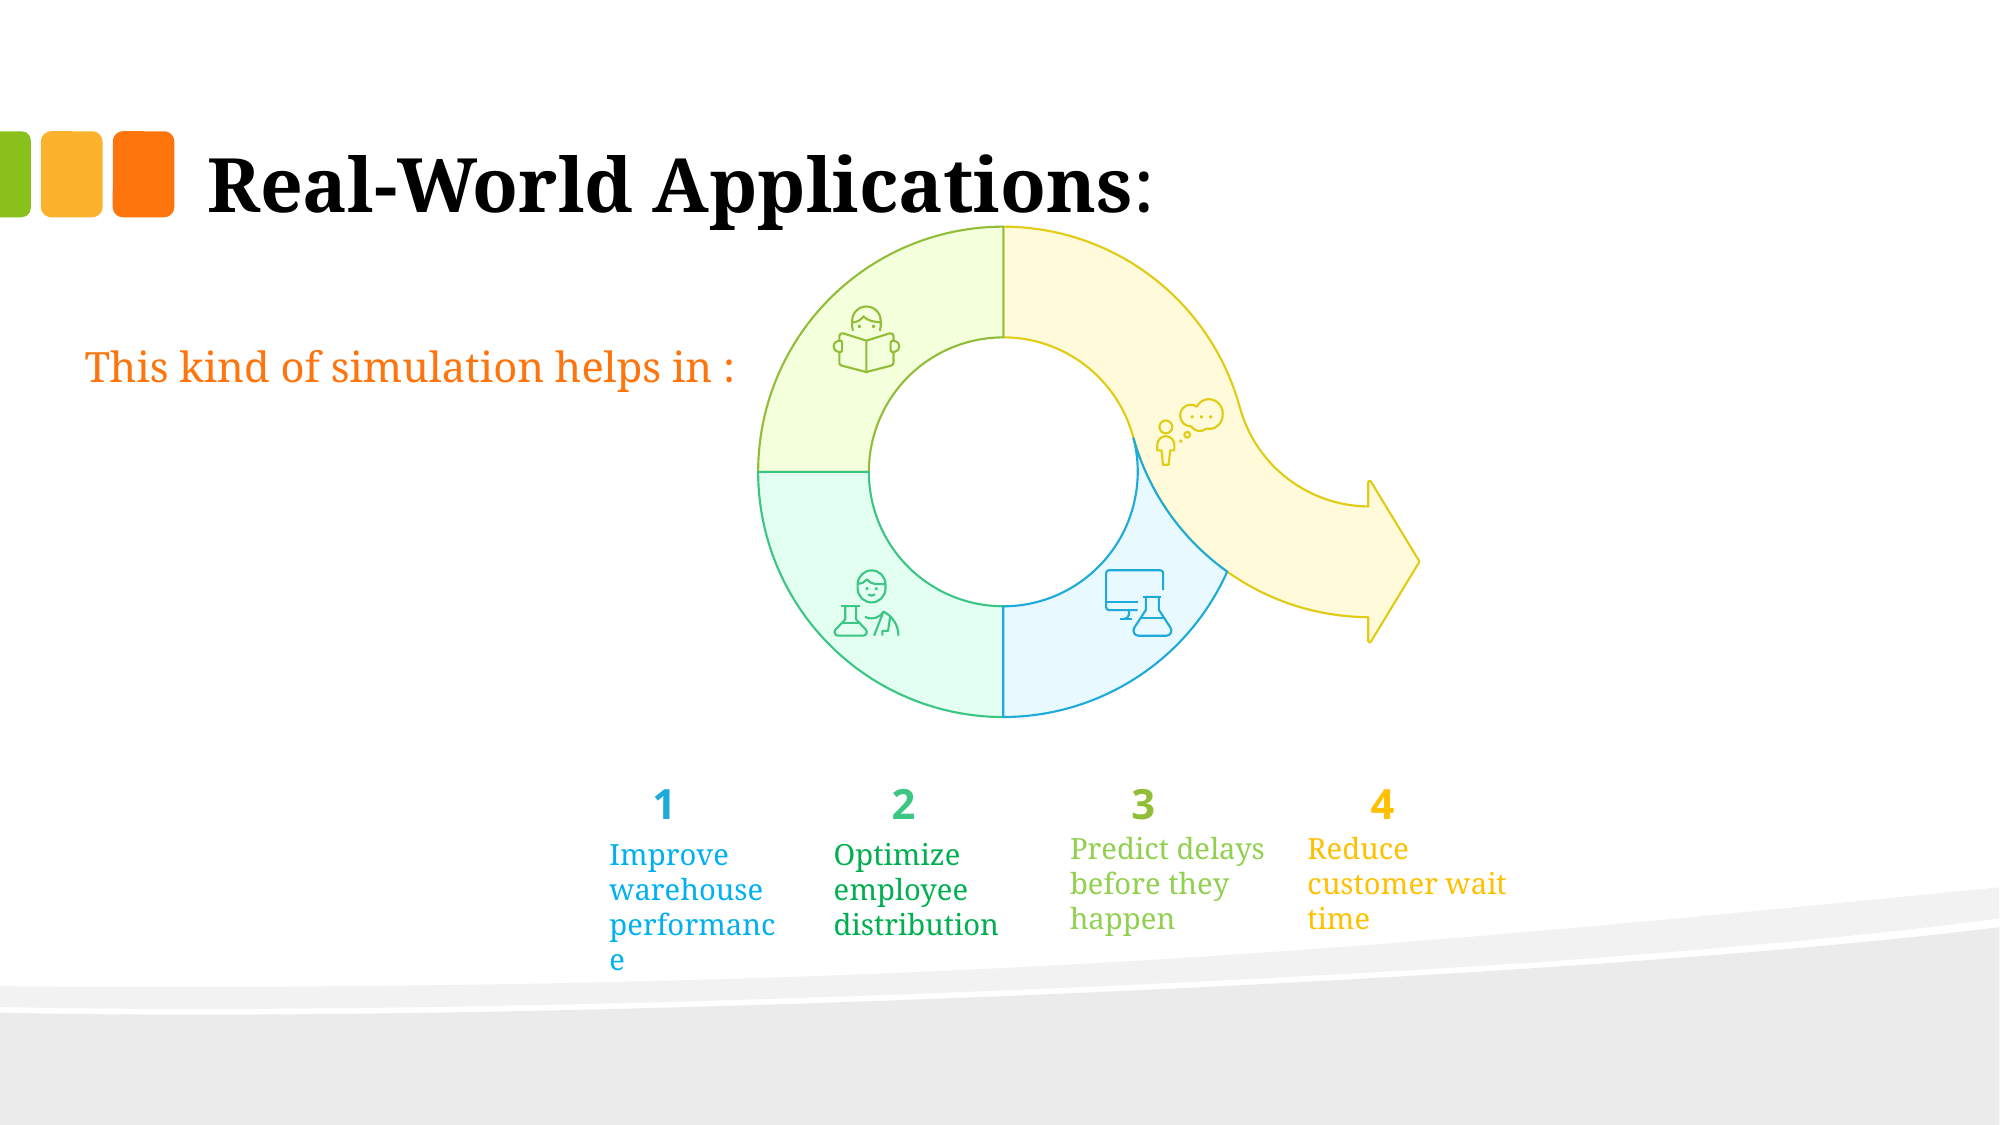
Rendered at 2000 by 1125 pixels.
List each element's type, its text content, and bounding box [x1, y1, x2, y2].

text_box 1 [652, 778, 677, 829]
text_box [757, 226, 1004, 471]
text_box This kind of simulation helps in : [69, 333, 757, 399]
text_box 3 [1131, 778, 1156, 829]
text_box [757, 471, 1003, 718]
text_box 2 [891, 778, 916, 829]
text_box Reduce customer wait time [1307, 830, 1532, 968]
text_box Improve warehouse performance [609, 836, 788, 977]
title Real-World Applications: [187, 24, 1787, 238]
text_box Predict delays before they happen [1070, 830, 1294, 968]
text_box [1004, 226, 1420, 644]
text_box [1003, 437, 1228, 718]
text_box 4 [1370, 778, 1395, 829]
text_box Optimize employee distribution [833, 836, 1014, 942]
